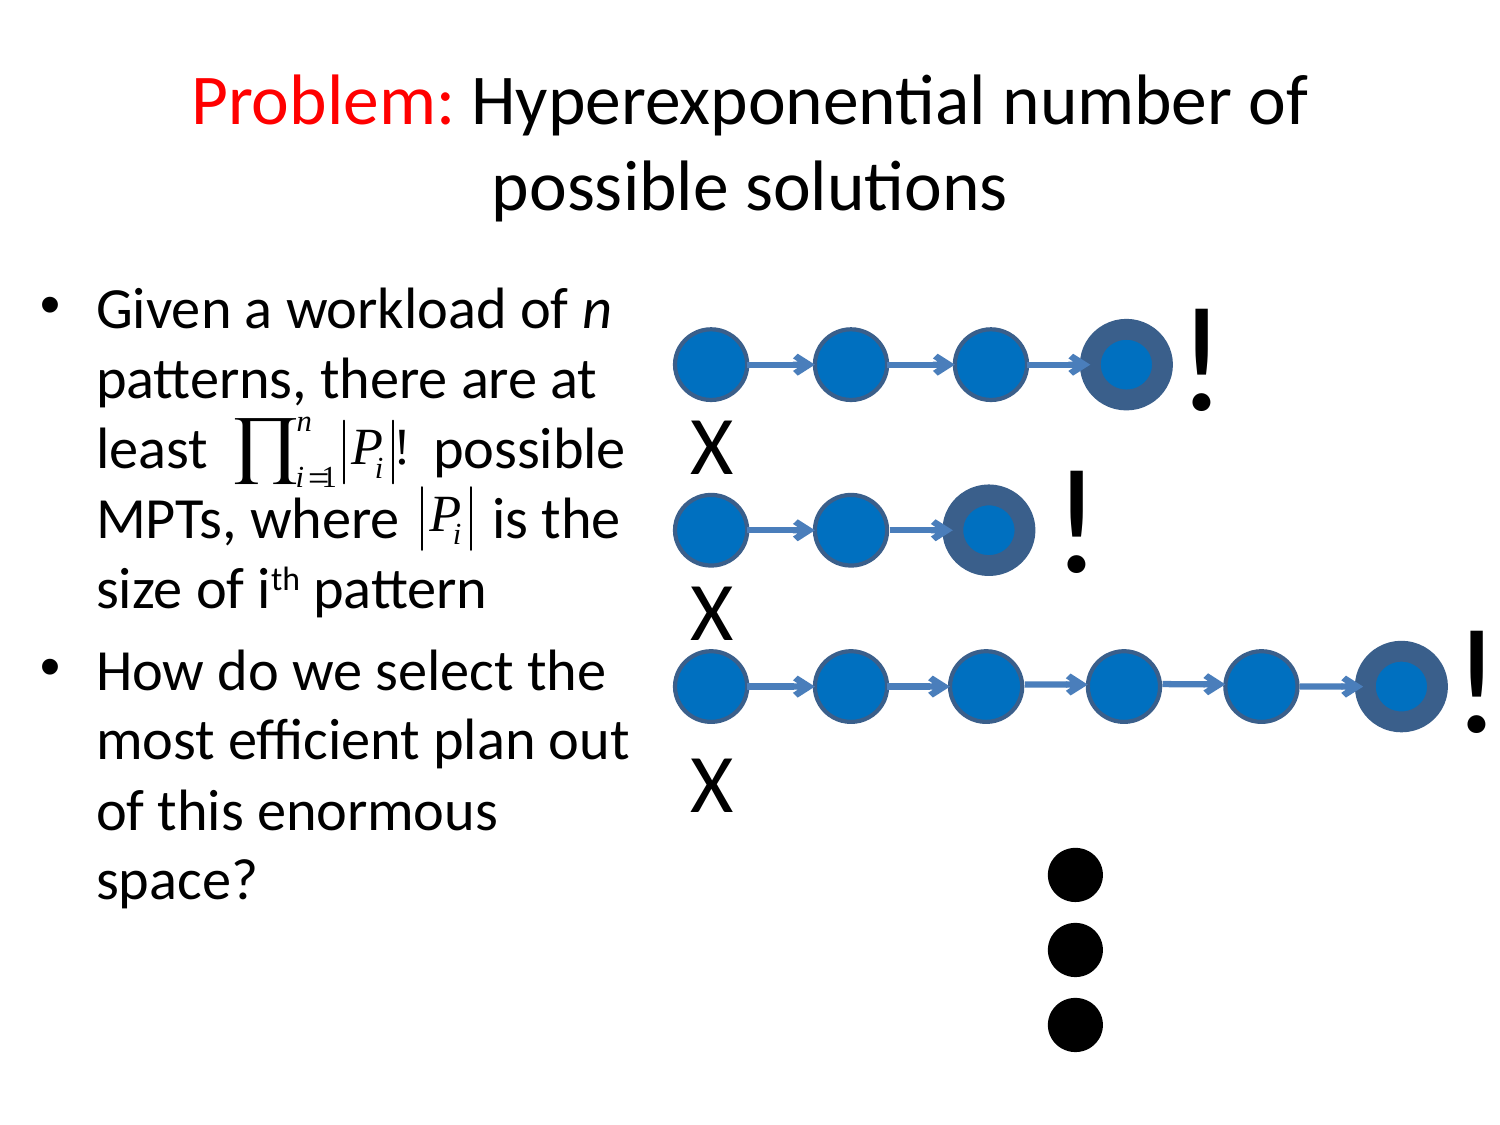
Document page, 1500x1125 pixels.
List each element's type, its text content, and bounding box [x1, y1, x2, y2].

text_box X [675, 409, 749, 493]
text_box ! [1163, 253, 1242, 448]
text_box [674, 329, 1163, 401]
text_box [674, 494, 1026, 566]
text_box ! [1438, 574, 1500, 770]
text_box ! [1038, 415, 1117, 611]
title Problem: Hyperexponential number of possible solutions [75, 45, 1425, 233]
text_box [674, 650, 1438, 723]
list Given a workload of n patterns, there are at least possible MPTs, where is the size of ith pattern How do we select the most efficient plan out of this enormous space? [24, 262, 688, 1005]
text_box X [675, 730, 749, 837]
text_box [1047, 997, 1103, 1053]
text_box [412, 474, 483, 563]
text_box [1047, 922, 1103, 978]
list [224, 399, 413, 501]
text_box X [675, 573, 749, 649]
text_box [1047, 847, 1103, 903]
